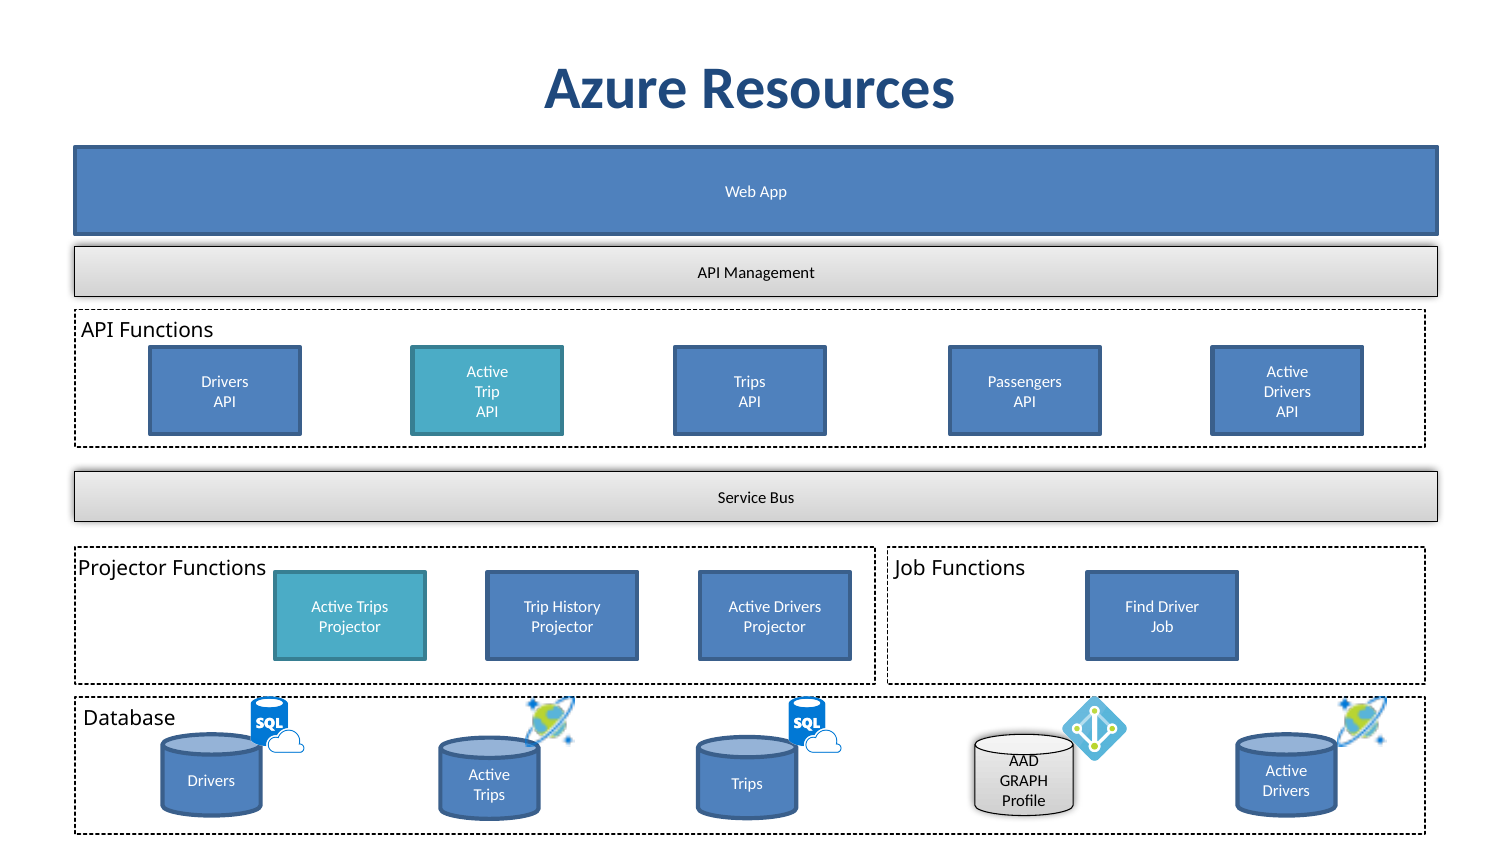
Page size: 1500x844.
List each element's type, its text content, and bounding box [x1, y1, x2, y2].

text_box AAD GRAPH Profile [974, 733, 1074, 817]
text_box Projector Functions [63, 546, 282, 587]
text_box Trip History Projector [485, 570, 639, 661]
text_box [73, 307, 1427, 449]
text_box Active Trips Projector [273, 570, 427, 661]
text_box Active Trip API [410, 345, 564, 436]
text_box [885, 545, 1427, 686]
text_box [73, 545, 877, 686]
text_box Web App [73, 145, 1439, 236]
picture [249, 696, 306, 753]
text_box Active Trips [438, 735, 541, 821]
text_box Service Bus [74, 471, 1438, 522]
text_box API Functions [66, 309, 229, 350]
picture [787, 696, 843, 753]
text_box [73, 695, 1427, 836]
picture [524, 696, 575, 747]
text_box API Management [74, 246, 1438, 297]
text_box Active Drivers Projector [698, 570, 852, 661]
text_box Drivers [160, 732, 263, 818]
title Azure Resources [74, 37, 1426, 132]
text_box Job Functions [880, 546, 1041, 587]
text_box Trips [695, 734, 799, 821]
text_box Active Drivers [1235, 732, 1338, 818]
text_box Active Drivers API [1210, 345, 1364, 436]
text_box Passengers API [948, 345, 1102, 436]
text_box Drivers API [148, 345, 302, 436]
picture [1062, 696, 1127, 761]
picture [1337, 696, 1388, 747]
text_box Trips API [673, 345, 827, 436]
text_box Database [68, 696, 191, 737]
